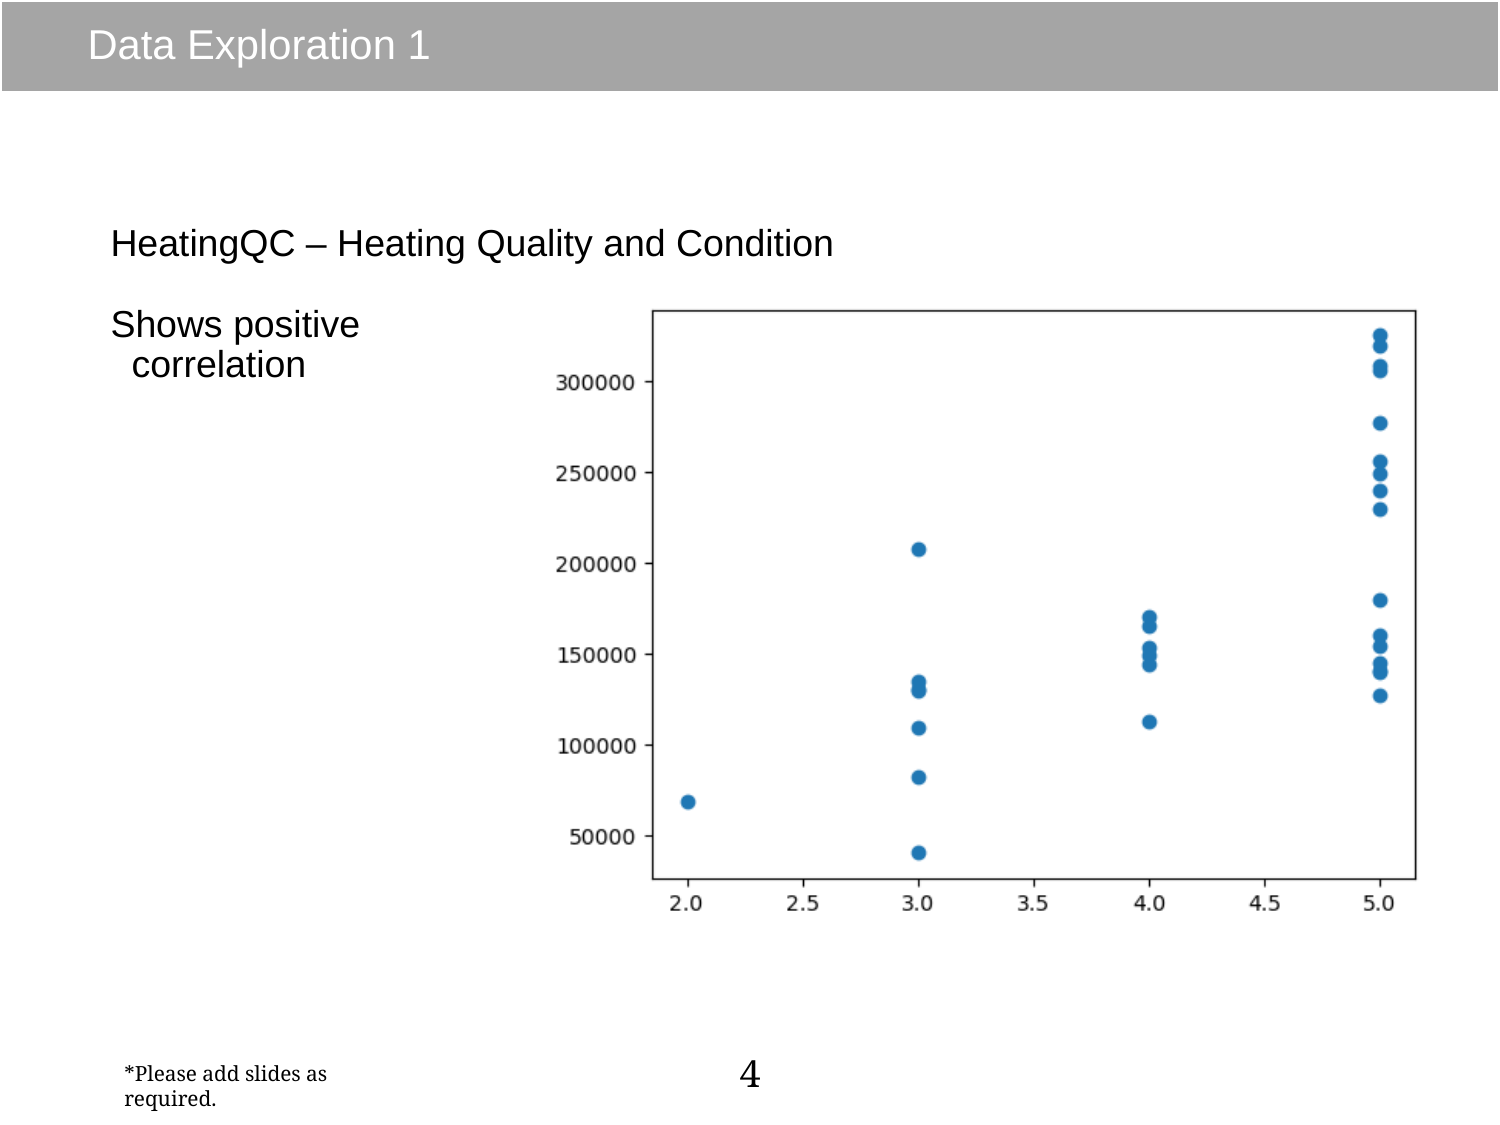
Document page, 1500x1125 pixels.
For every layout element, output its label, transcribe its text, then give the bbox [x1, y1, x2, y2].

slide_number 4 [730, 1042, 770, 1125]
picture [540, 295, 1429, 931]
text_box *Please add slides as required. [116, 1053, 413, 1118]
title Data Exploration 1 [79, 2, 1231, 91]
list HeatingQC – Heating Quality and Condition Shows positive correlation [103, 216, 1397, 931]
